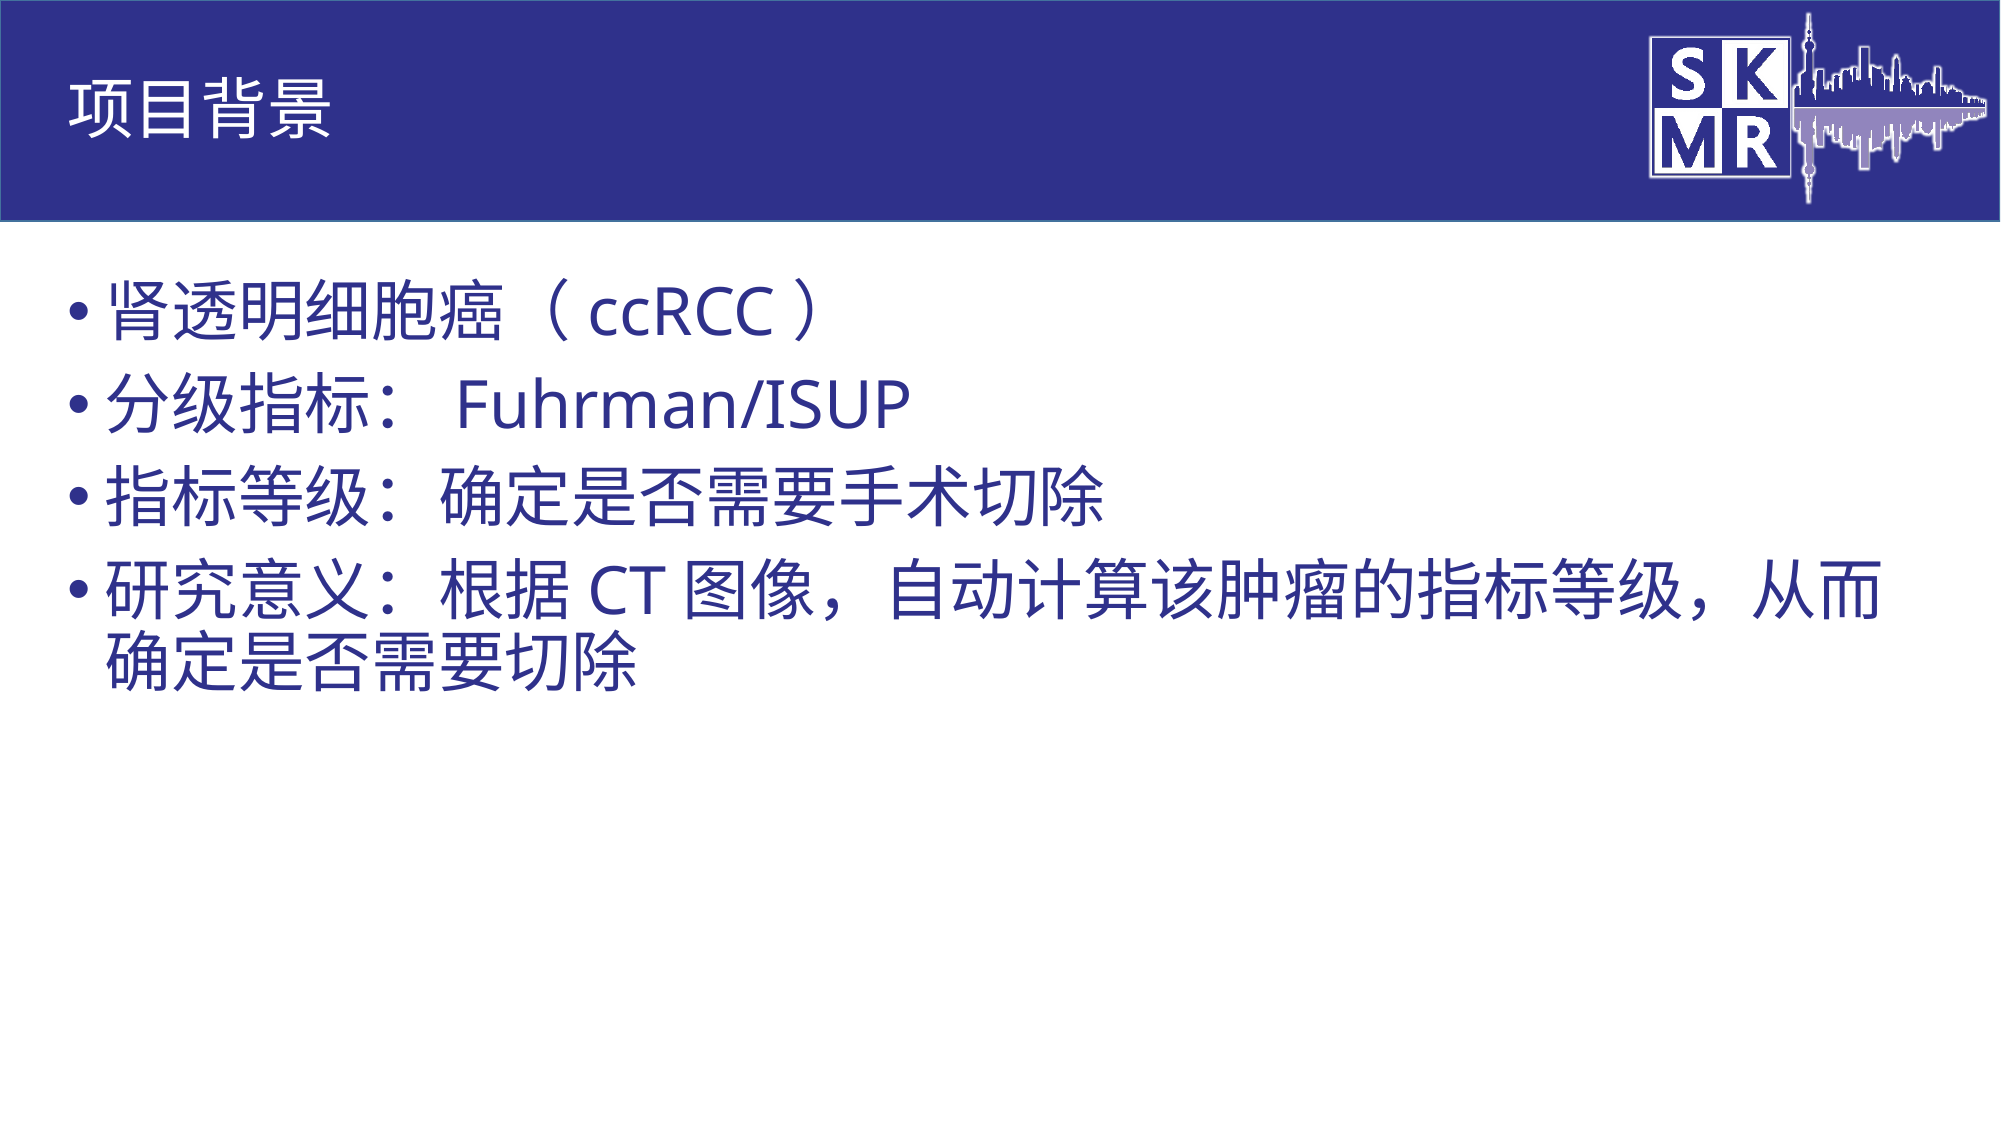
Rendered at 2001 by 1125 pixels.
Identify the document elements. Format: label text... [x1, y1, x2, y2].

list 肾透明细胞癌（ccRCC） 分级指标：Fuhrman/ISUP 指标等级：确定是否需要手术切除 研究意义：根据CT图像，自动计算该肿瘤的指标等级，从而确定是否需要切除 [52, 270, 1938, 939]
picture [1652, 13, 1985, 202]
title 项目背景 [52, 49, 1605, 175]
